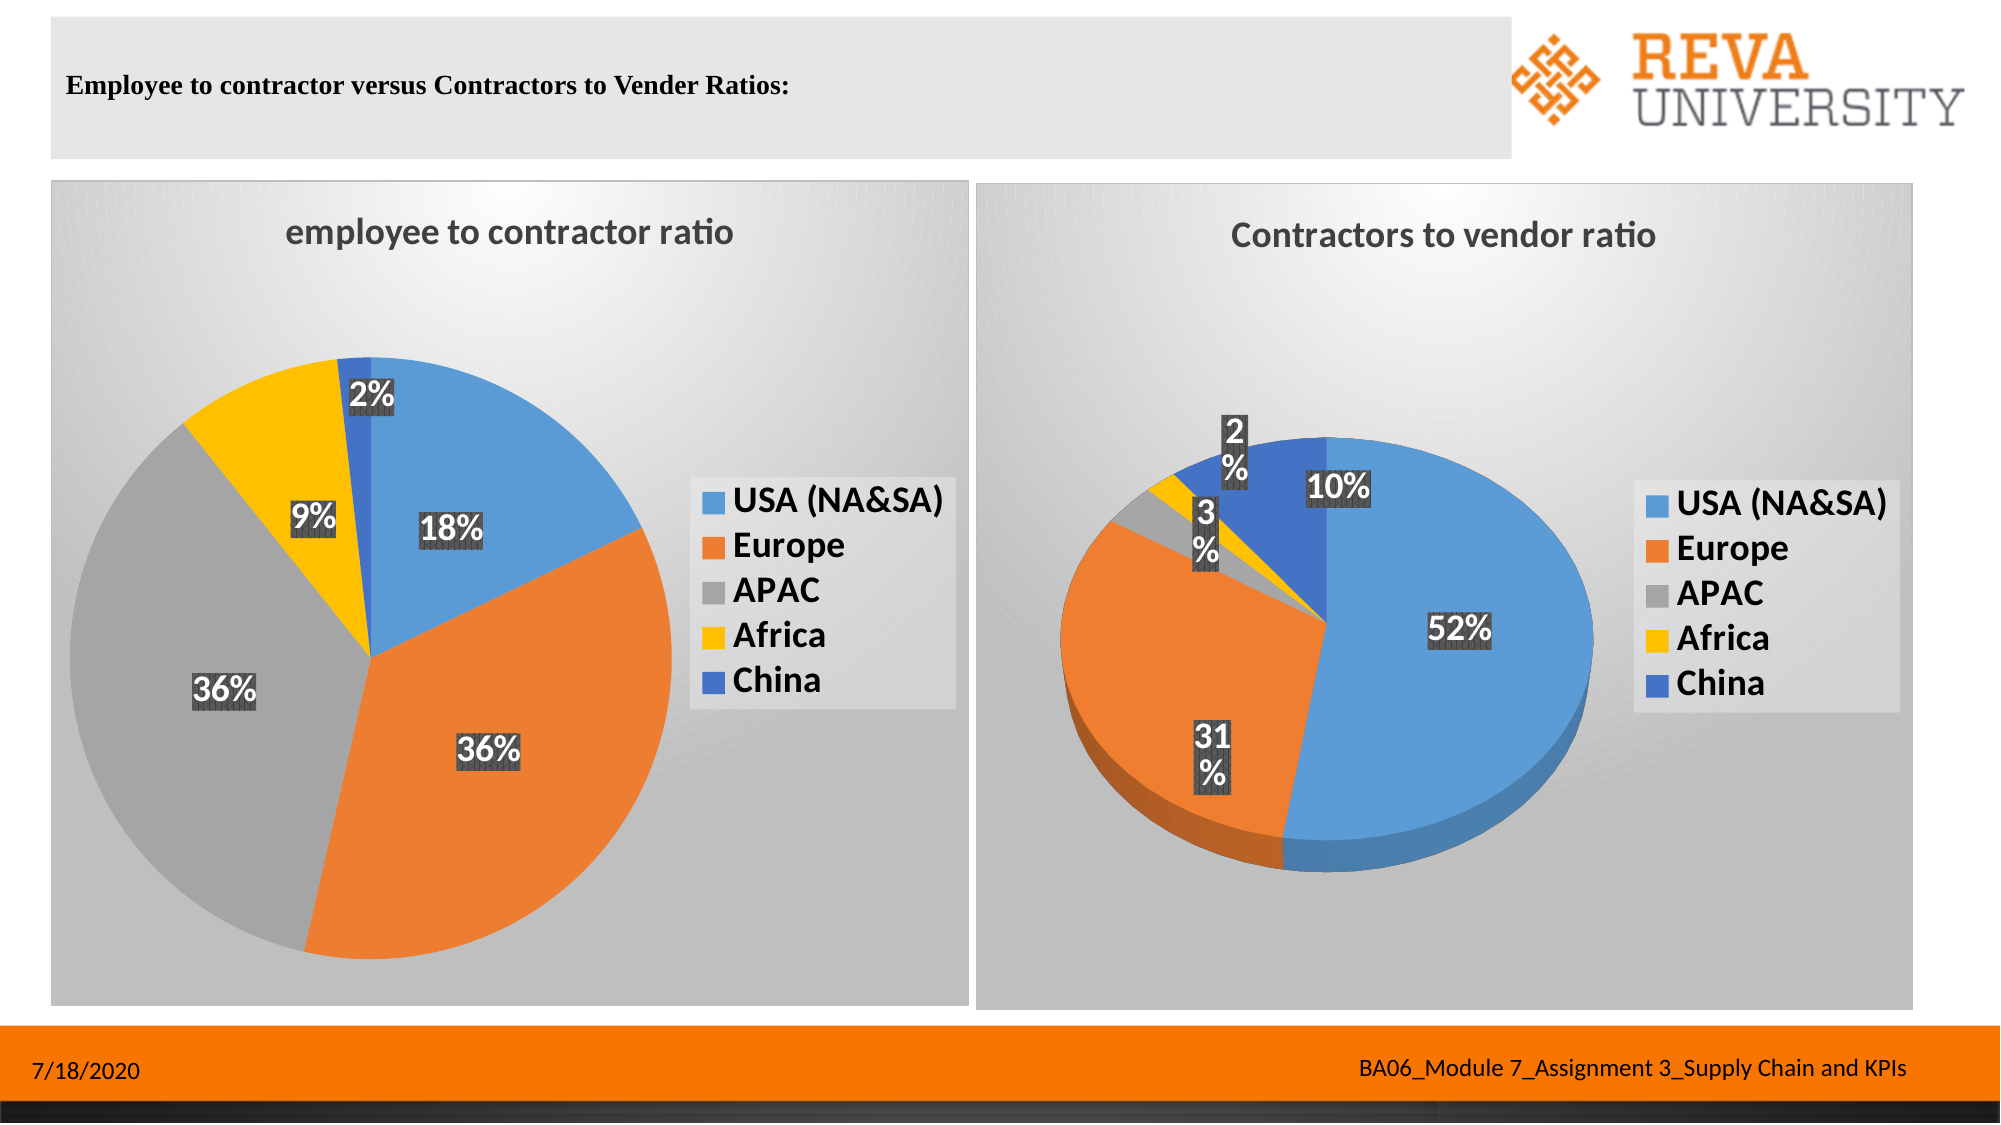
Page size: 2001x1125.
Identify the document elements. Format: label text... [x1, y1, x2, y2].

picture [1507, 15, 1988, 144]
chart [975, 182, 1914, 1011]
picture [0, 1013, 2000, 1123]
chart [50, 179, 970, 1007]
footer BA06_Module 7_Assignment 3_Supply Chain and KPIs [1296, 1036, 1972, 1097]
title Employee to contractor versus Contractors to Vender Ratios: [50, 16, 1512, 160]
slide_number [16, 1039, 467, 1100]
